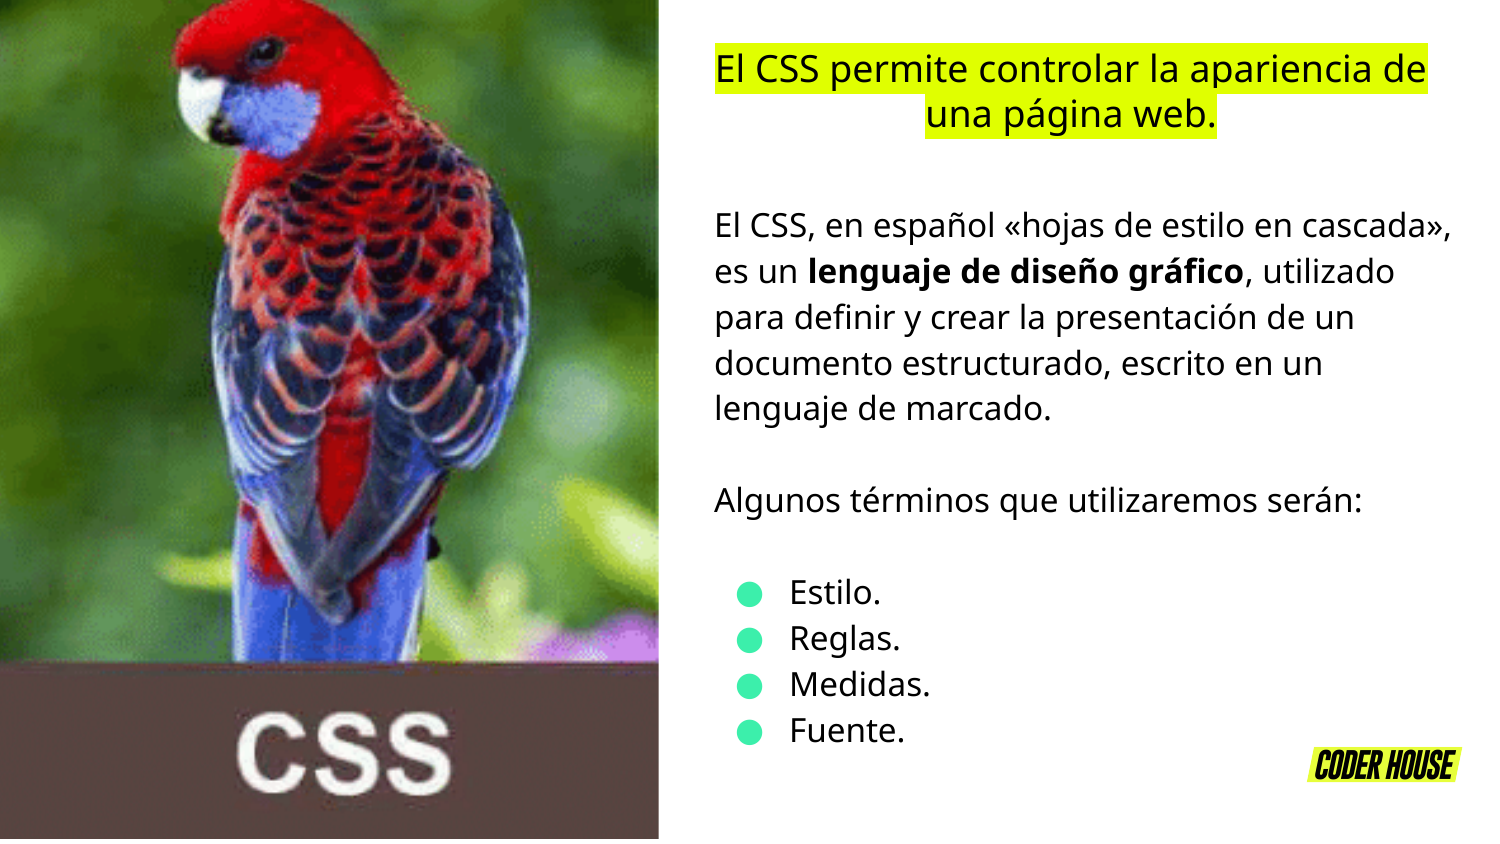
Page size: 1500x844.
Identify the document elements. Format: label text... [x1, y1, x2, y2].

text_box El CSS permite controlar la apariencia de una página web. [699, 30, 1444, 171]
picture [1302, 741, 1466, 788]
text_box El CSS, en español «hojas de estilo en cascada», es un lenguaje de diseño gráfico, utilizado para definir y crear la presentación de un documento estructurado, escrito en un lenguaje de marcado.​ Algunos términos que utilizaremos serán: Estilo. Reglas. Medidas. Fuente. [699, 183, 1470, 844]
picture [0, 0, 659, 839]
